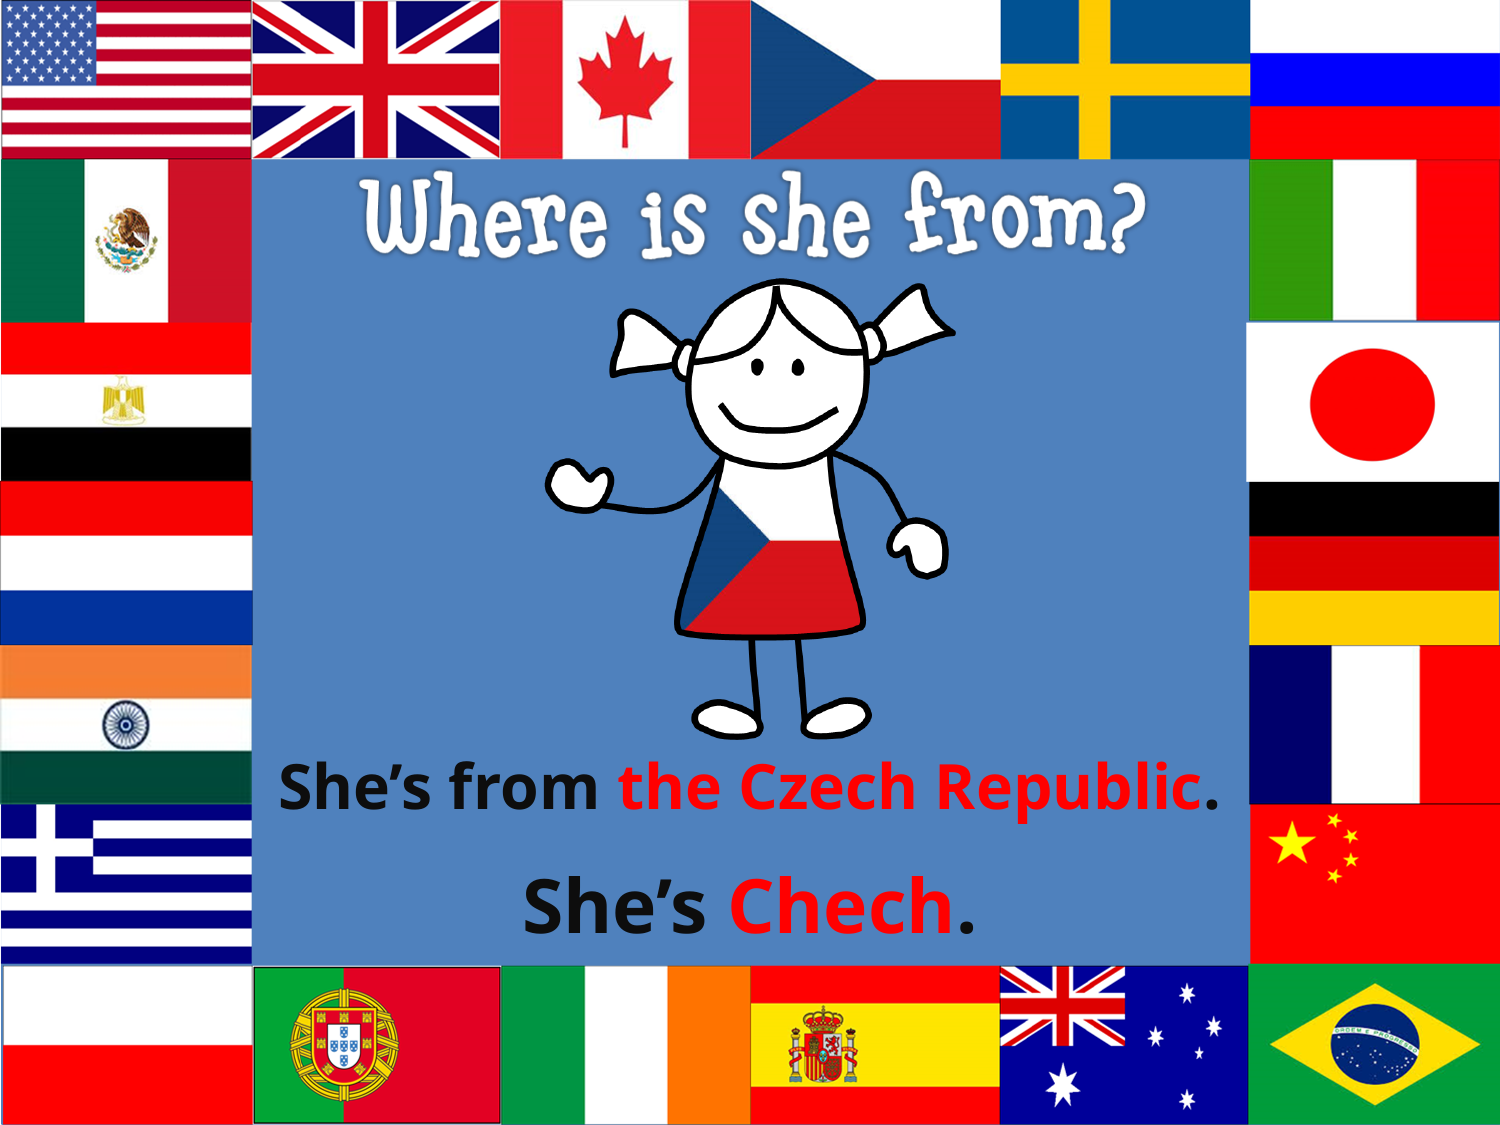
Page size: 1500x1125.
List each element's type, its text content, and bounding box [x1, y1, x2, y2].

picture [0, 0, 1500, 1125]
text_box She’s from the Czech Republic. [263, 739, 1237, 830]
text_box She’s Chech. [507, 850, 993, 956]
